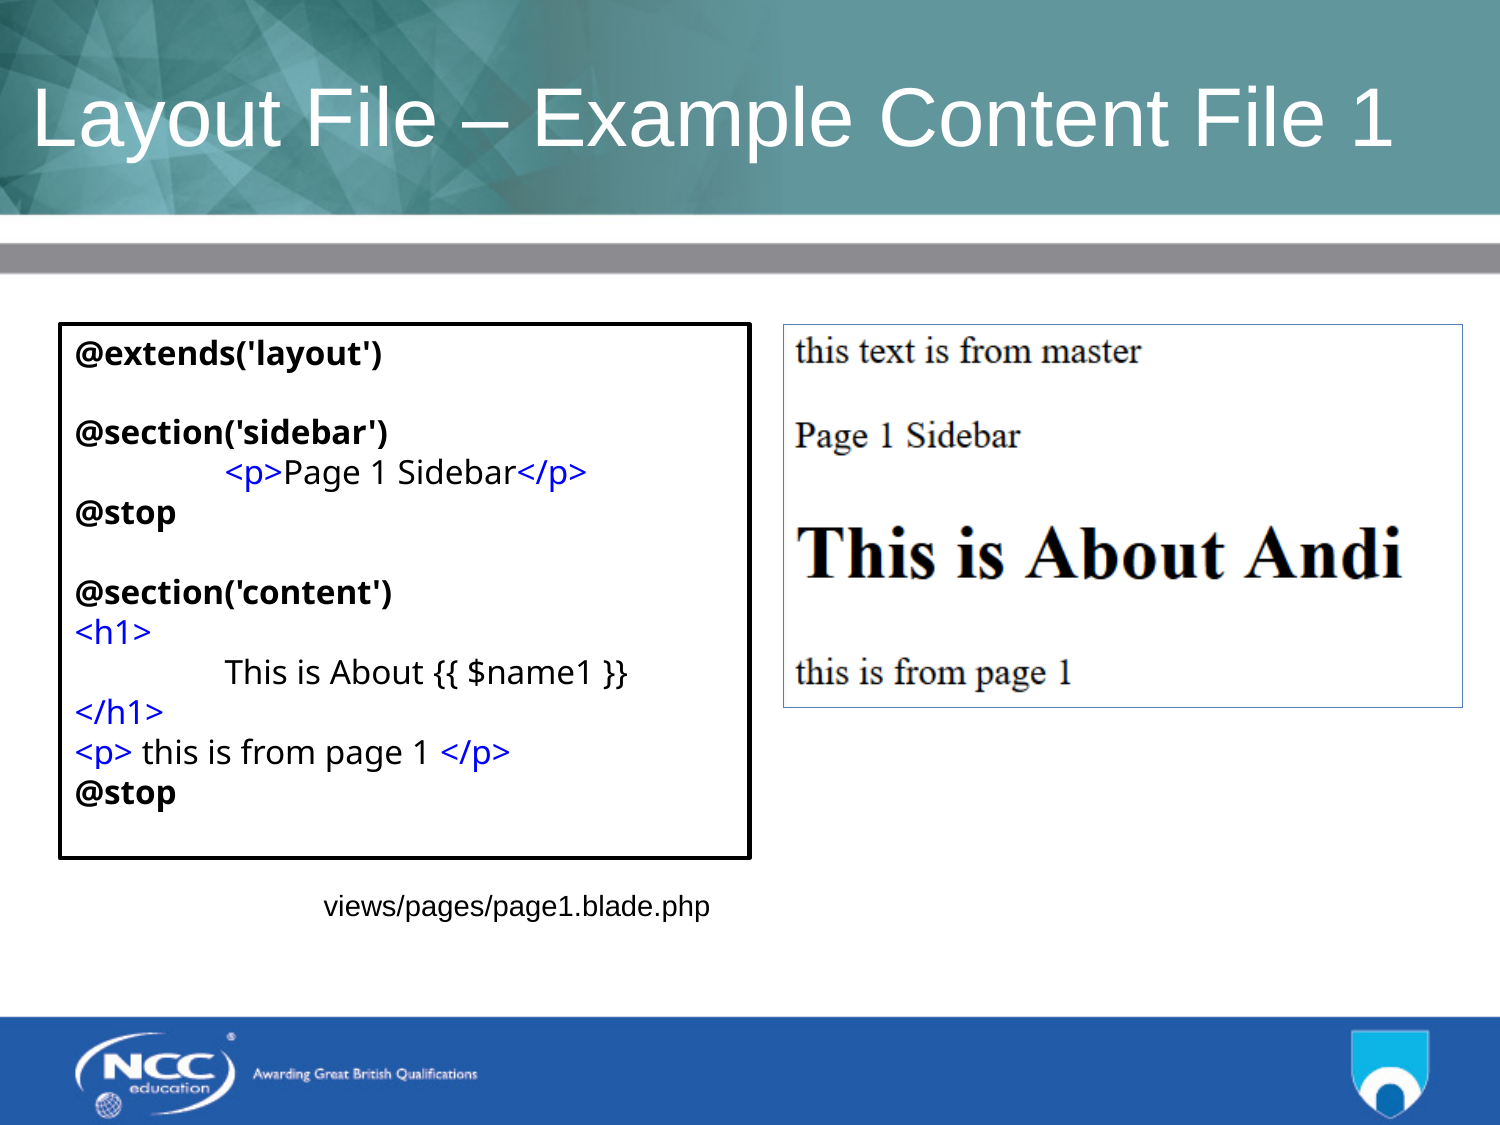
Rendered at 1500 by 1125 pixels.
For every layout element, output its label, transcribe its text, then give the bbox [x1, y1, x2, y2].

text_box @extends('layout') @section('sidebar') <p>Page 1 Sidebar</p> @stop @section('content') <h1> This is About {{ $name1 }} </h1> <p> this is from page 1 </p> @stop [58, 322, 752, 860]
picture [0, 0, 1500, 1125]
title Layout File – Example Content File 1 [16, 19, 1459, 207]
text_box views/pages/page1.blade.php [308, 879, 726, 930]
